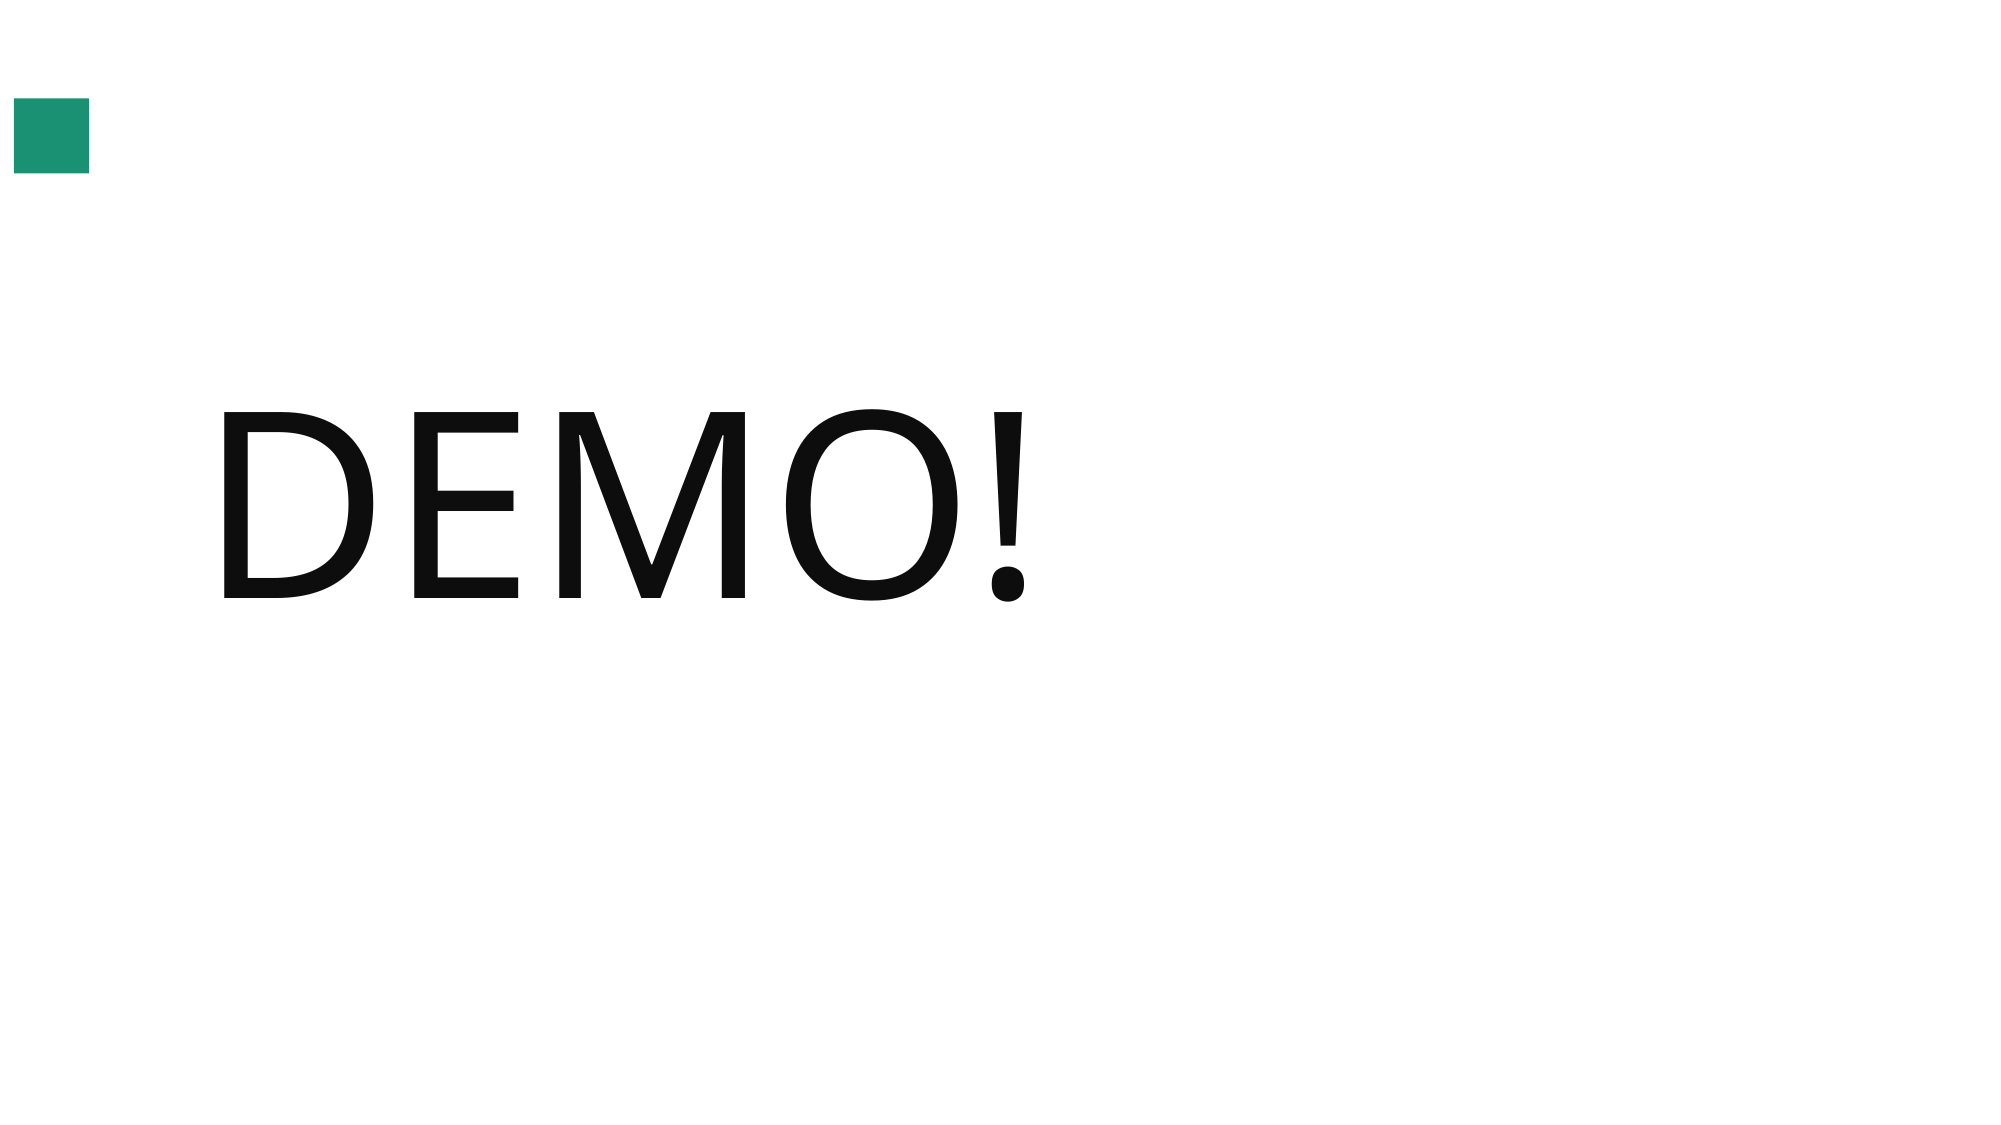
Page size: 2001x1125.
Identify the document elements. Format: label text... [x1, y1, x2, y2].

text_box [13, 97, 90, 174]
title DEMO! [184, 125, 1885, 904]
